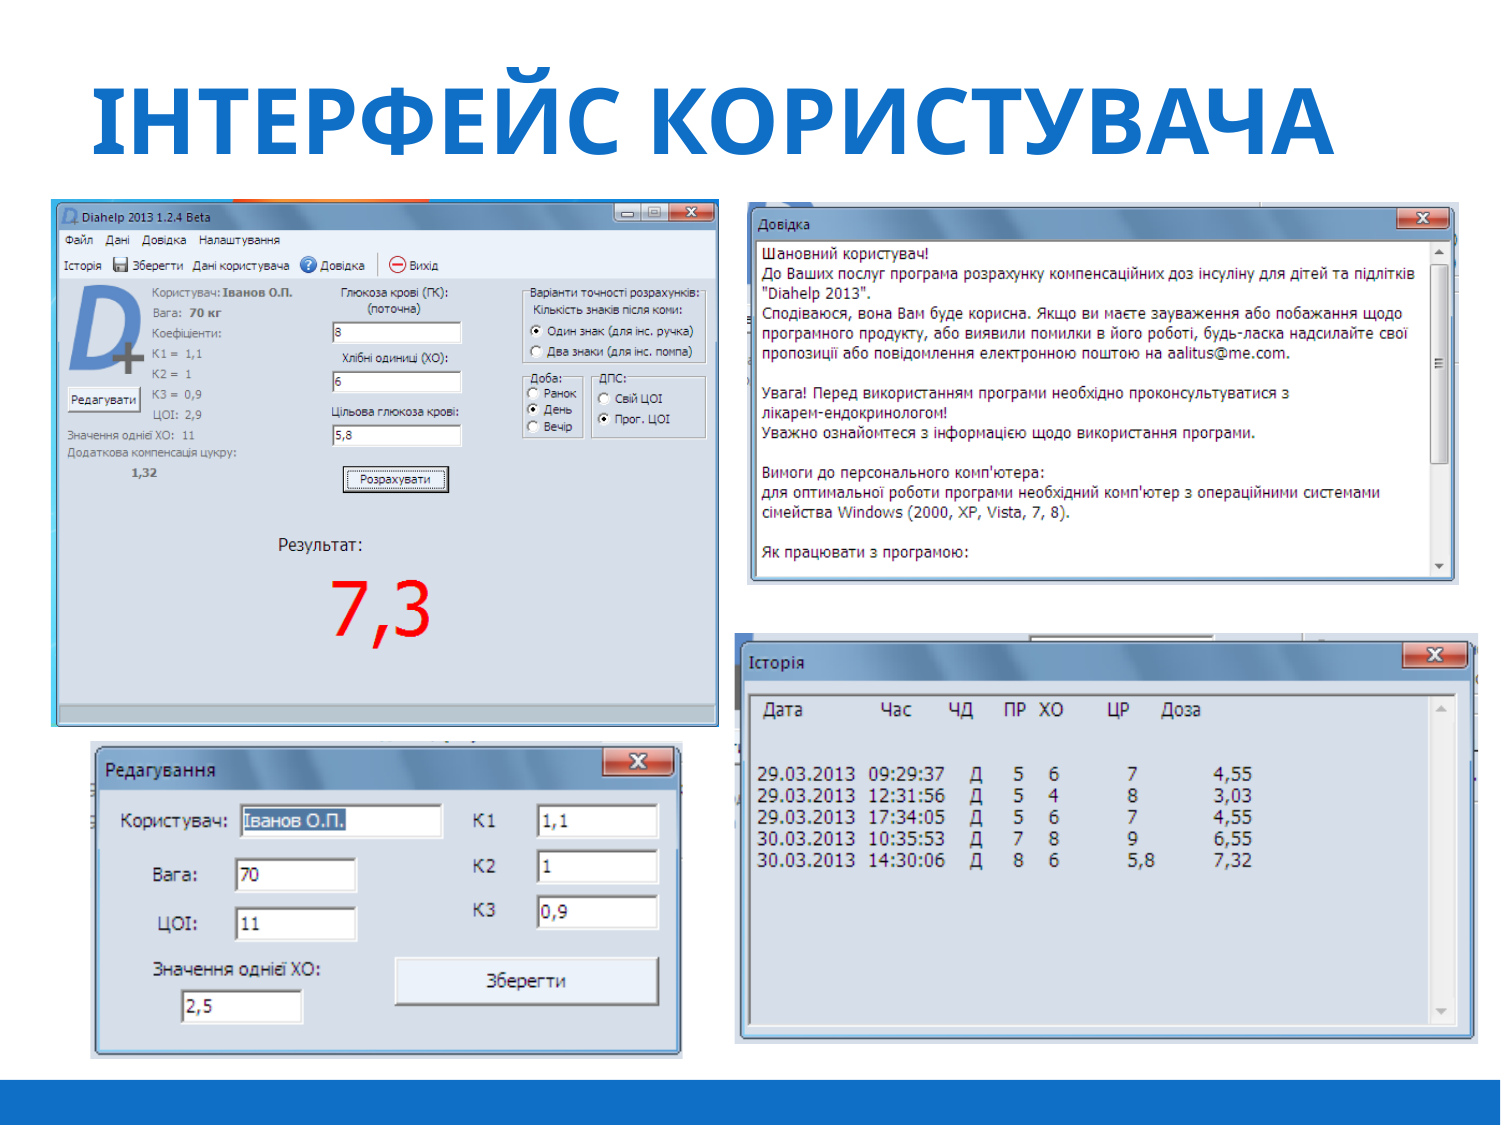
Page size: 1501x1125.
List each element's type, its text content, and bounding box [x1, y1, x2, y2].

picture [747, 202, 1459, 585]
picture [734, 632, 1479, 1044]
title інтерфейс користувача [76, 40, 1362, 182]
picture [50, 199, 719, 727]
picture [90, 741, 683, 1059]
